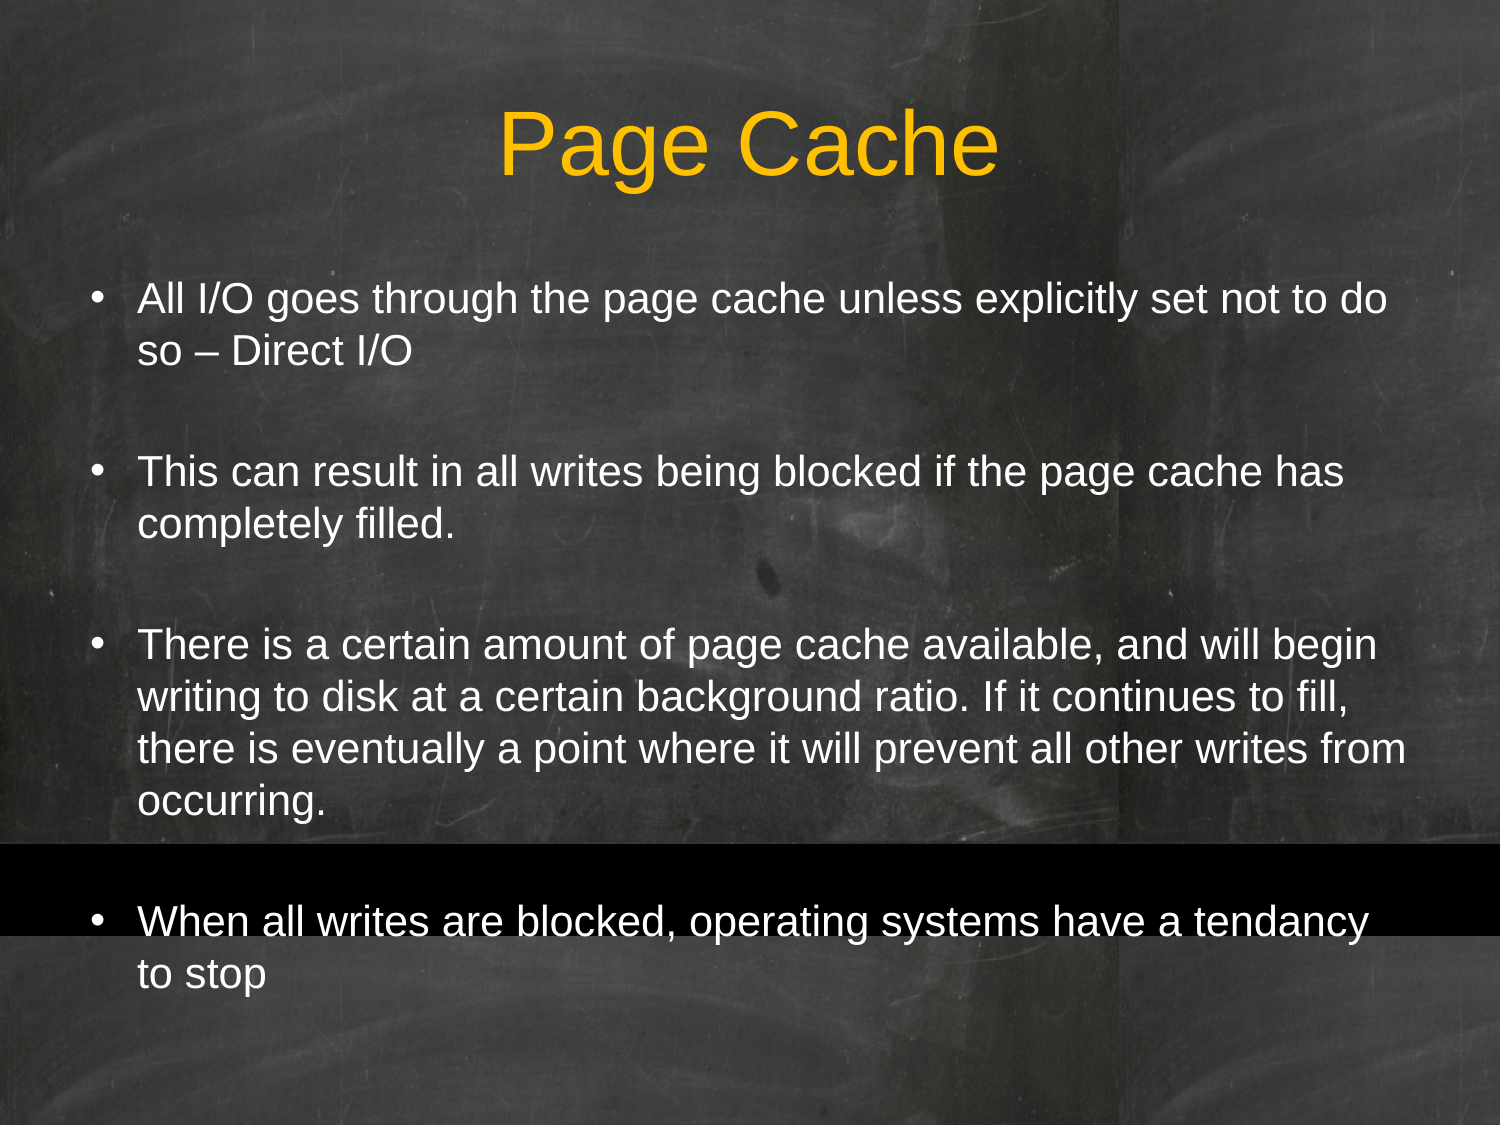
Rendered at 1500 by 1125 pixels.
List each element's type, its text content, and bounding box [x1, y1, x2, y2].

picture [0, 0, 1500, 1125]
list All I/O goes through the page cache unless explicitly set not to do so – Direct I/O This can result in all writes being blocked if the page cache has completely filled. There is a certain amount of page cache available, and will begin writing to disk at a certain background ratio. If it continues to fill, there is eventually a point where it will prevent all other writes from occurring. When all writes are blocked, operating systems have a tendancy to stop [75, 262, 1425, 1005]
title Page Cache [75, 45, 1425, 233]
